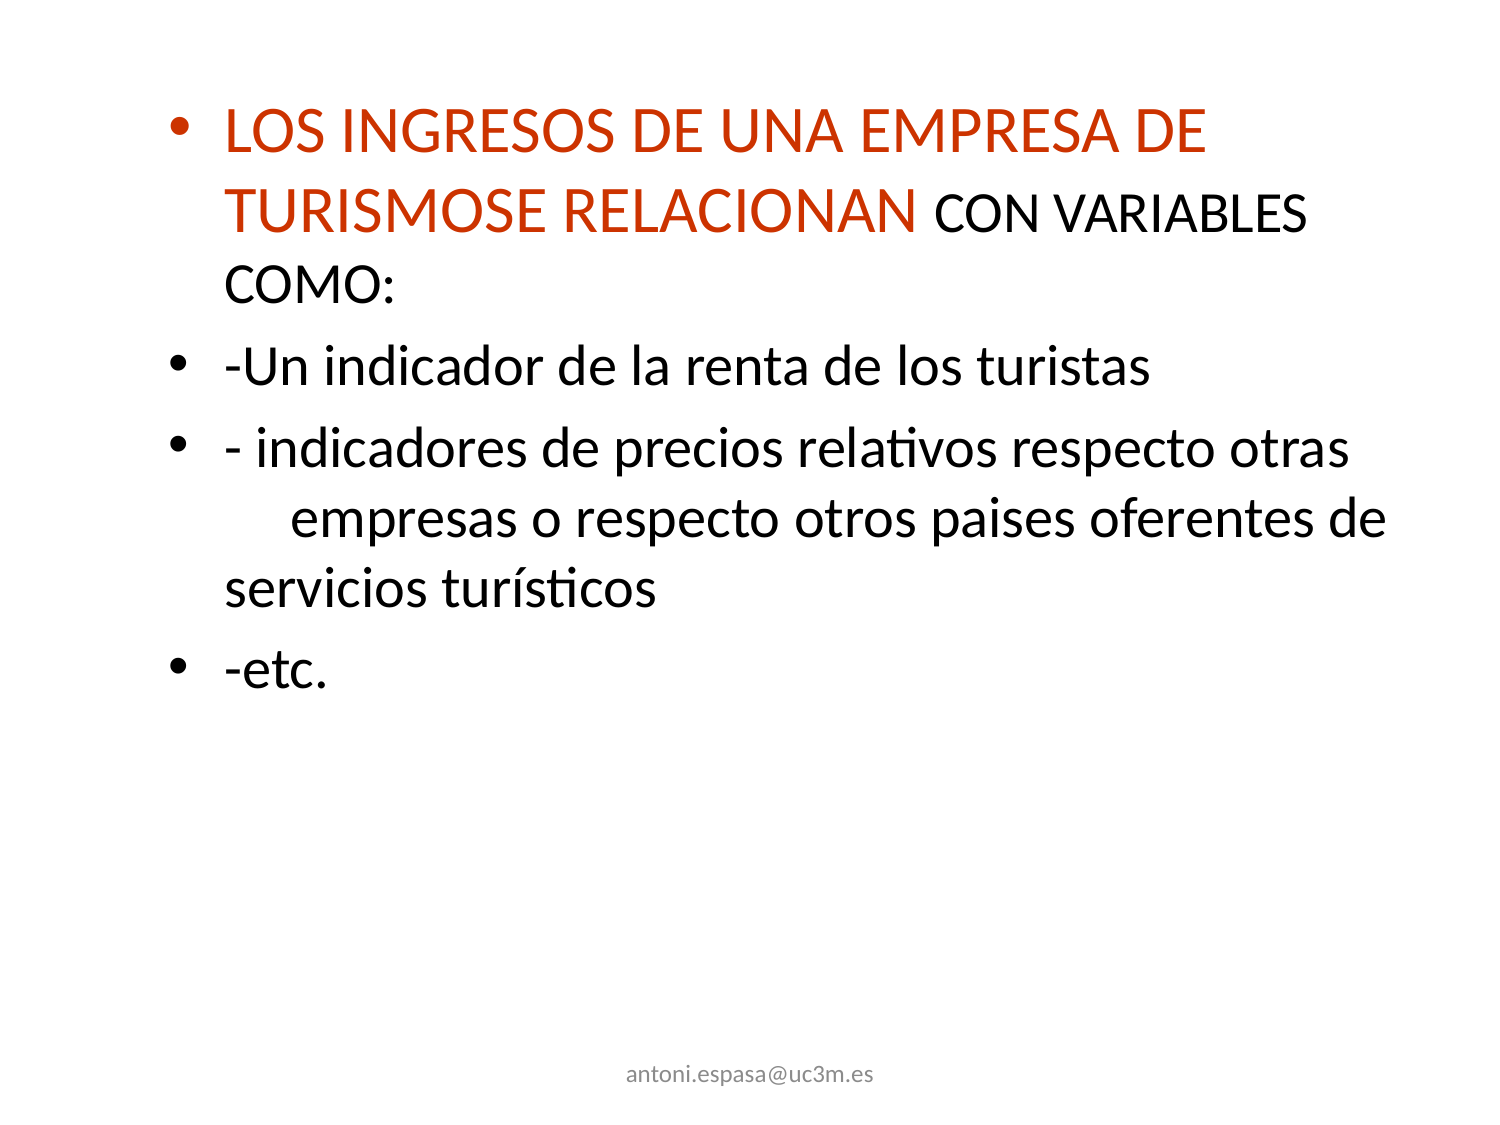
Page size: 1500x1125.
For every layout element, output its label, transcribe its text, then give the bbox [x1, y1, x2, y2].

list LOS INGRESOS DE UNA EMPRESA DE TURISMOSE RELACIONAN CON VARIABLES COMO: -Un indicador de la renta de los turistas - indicadores de precios relativos respecto otras empresas o respecto otros paises oferentes de servicios turísticos -etc. [153, 78, 1500, 1125]
